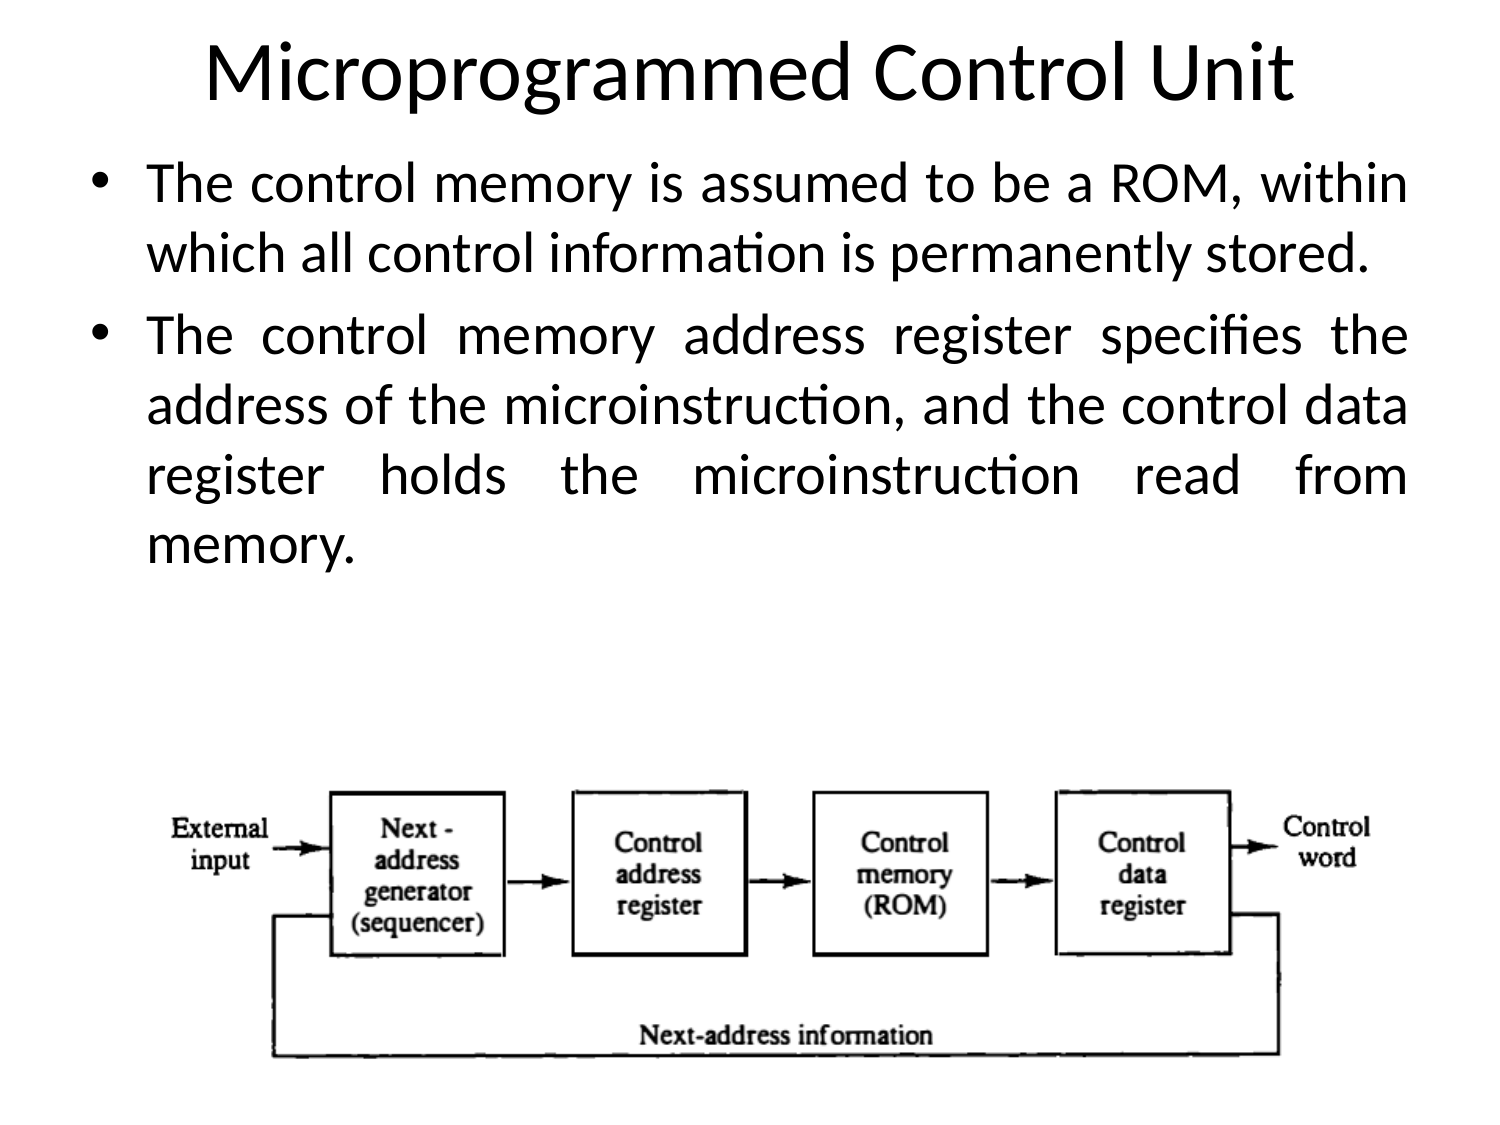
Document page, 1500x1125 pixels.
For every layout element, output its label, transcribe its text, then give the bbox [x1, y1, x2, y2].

title Microprogrammed Control Unit [75, 7, 1425, 126]
picture [159, 762, 1374, 1070]
list The control memory is assumed to be a ROM, within which all control information is permanently stored. The control memory address register specifies the address of the microinstruction, and the control data register holds the microinstruction read from memory. [75, 137, 1425, 752]
